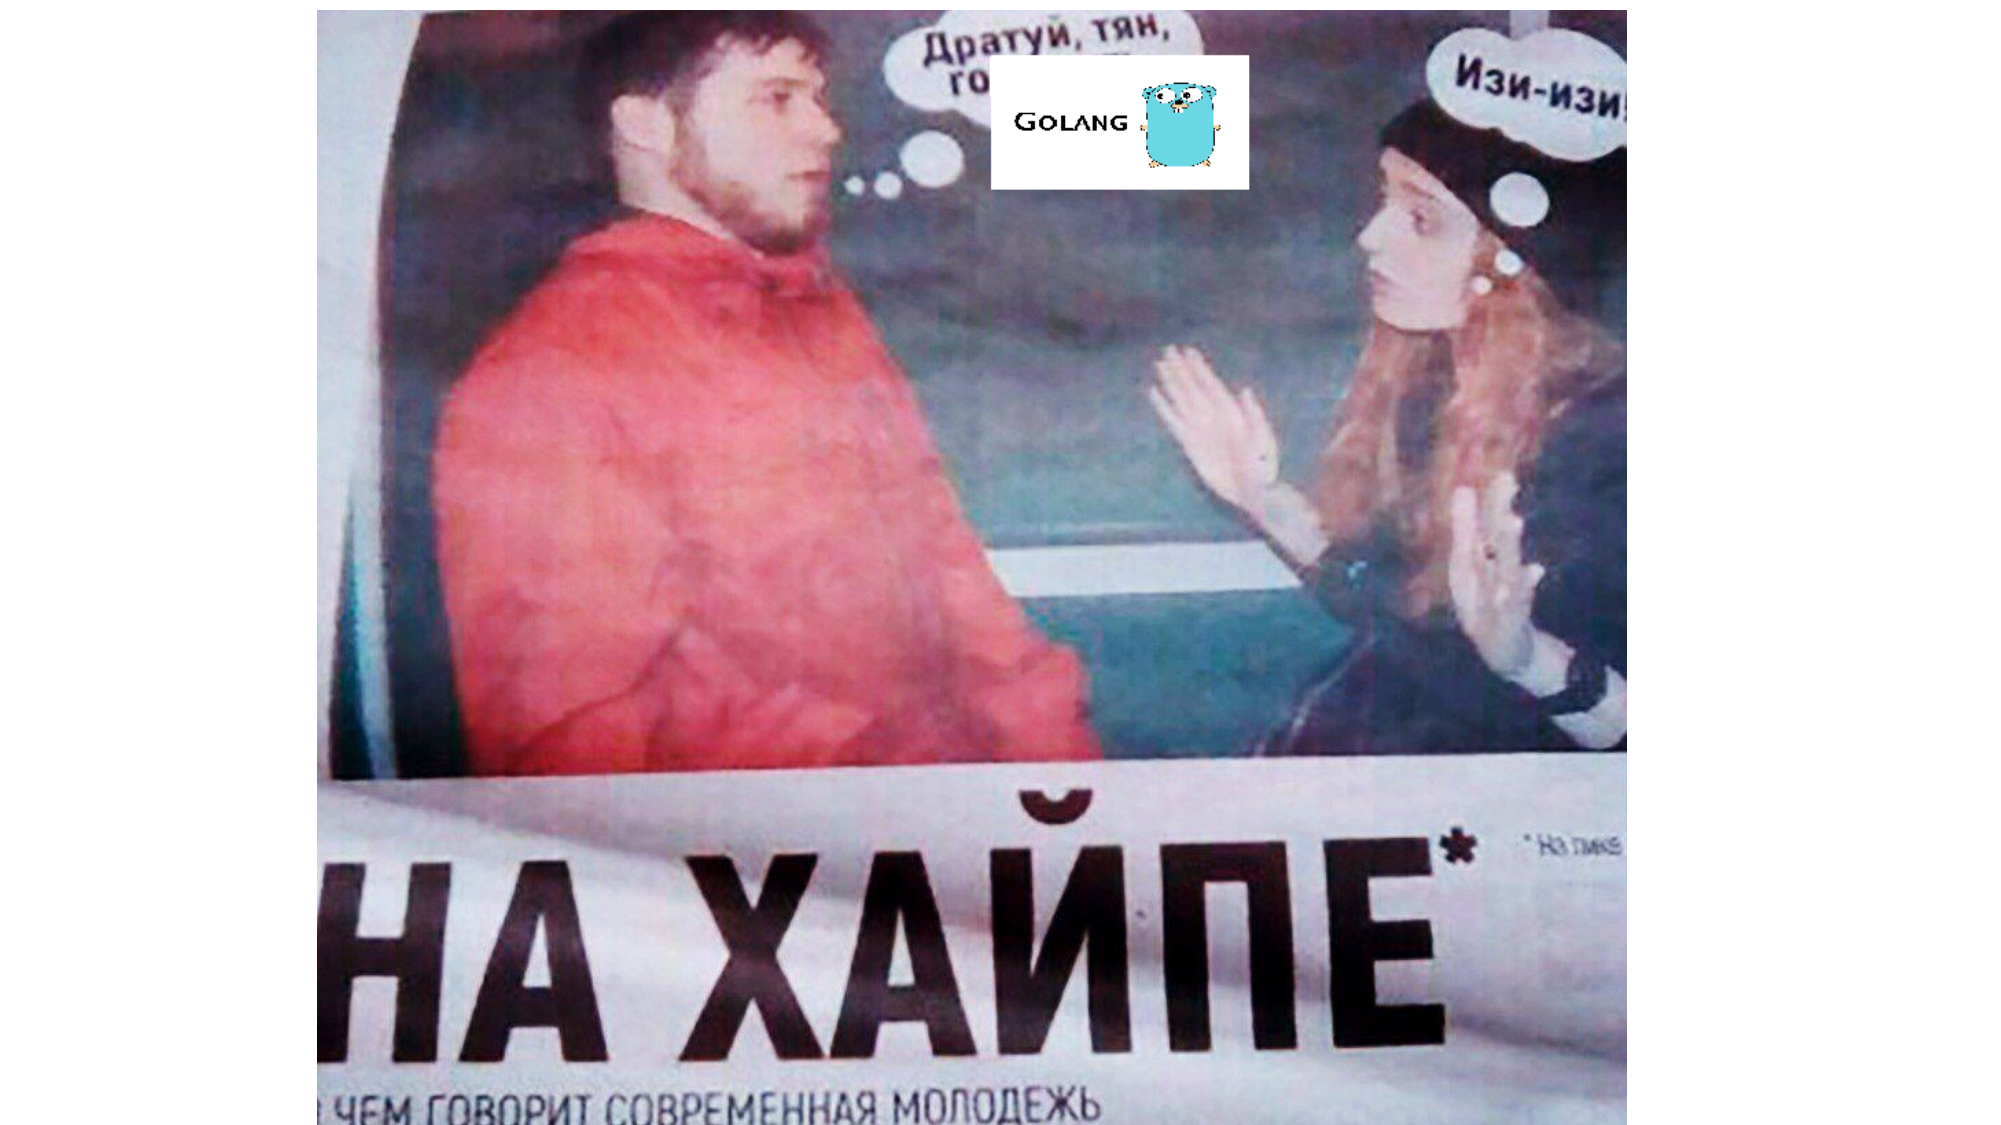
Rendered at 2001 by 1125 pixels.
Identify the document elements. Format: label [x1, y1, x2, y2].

picture [317, 10, 1627, 1125]
